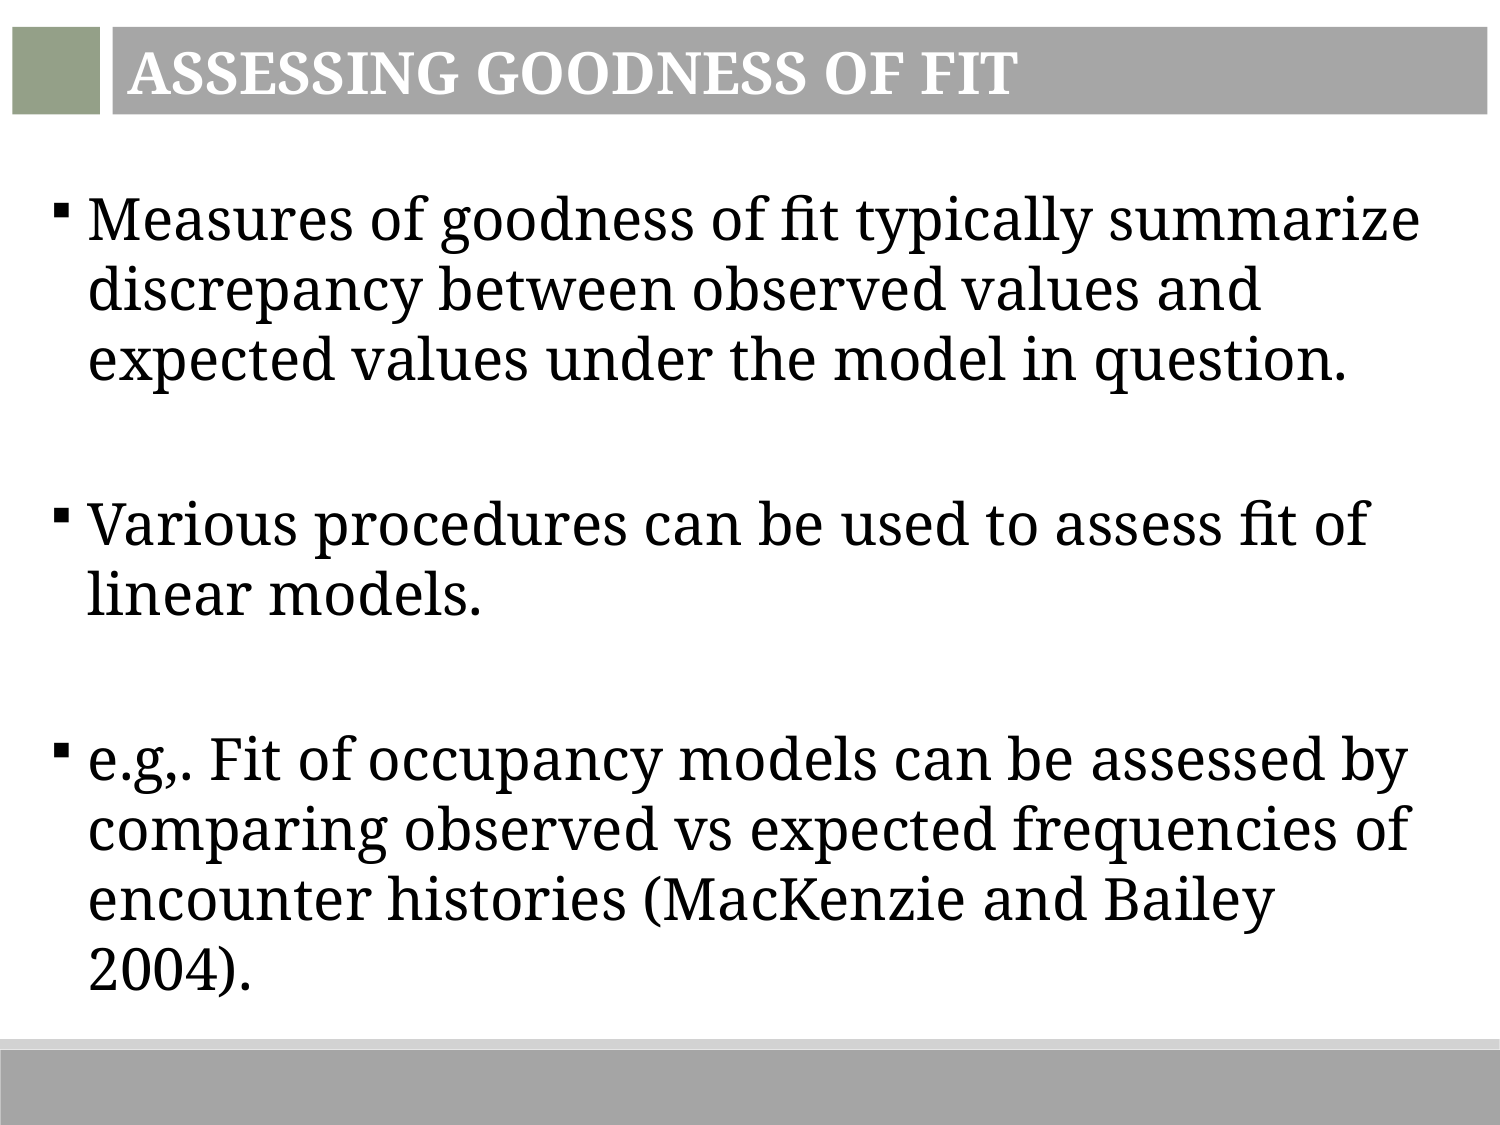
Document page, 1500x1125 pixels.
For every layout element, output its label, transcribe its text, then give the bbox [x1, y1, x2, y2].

text_box Assessing Goodness of Fit [111, 26, 1489, 116]
text_box [11, 26, 101, 116]
text_box Measures of goodness of fit typically summarize discrepancy between observed values and expected values under the model in question. Various procedures can be used to assess fit of linear models. e.g,. Fit of occupancy models can be assessed by comparing observed vs expected frequencies of encounter histories (MacKenzie and Bailey 2004). [17, 174, 1468, 1088]
